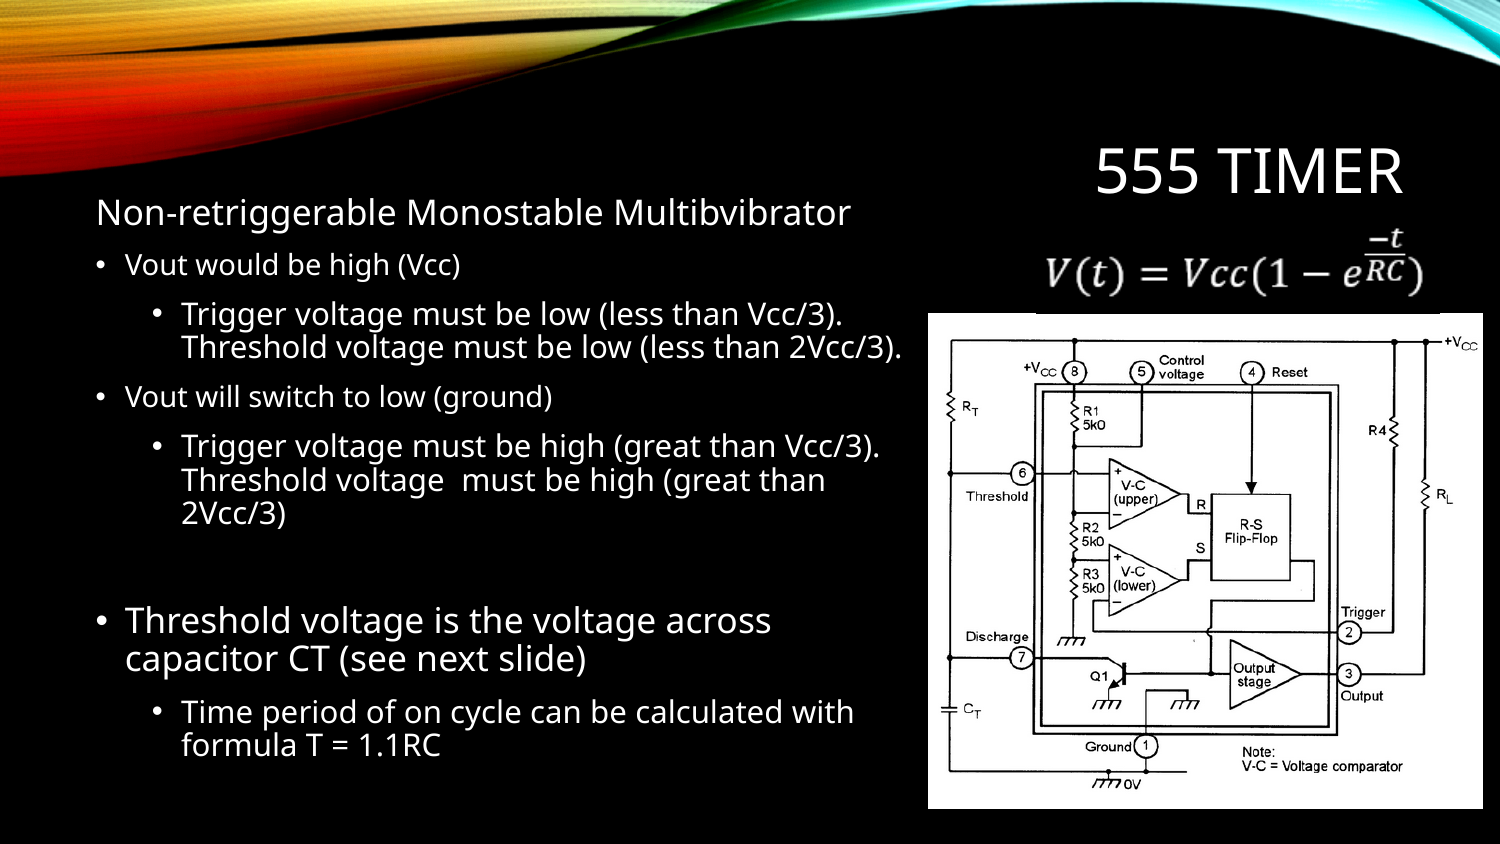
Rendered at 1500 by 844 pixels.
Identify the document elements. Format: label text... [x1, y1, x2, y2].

picture [928, 213, 1484, 809]
picture [0, 0, 1500, 178]
list Non-retriggerable Monostable Multibvibrator Vout would be high (Vcc) Trigger voltage must be low (less than Vcc/3). Threshold voltage must be low (less than 2Vcc/3). Vout will switch to low (ground) Trigger voltage must be high (great than Vcc/3). Threshold voltage must be high (great than 2Vcc/3) Threshold voltage is the voltage across capacitor CT (see next slide) Time period of on cycle can be calculated with formula T = 1.1RC [84, 189, 945, 821]
title 555 TIMER [356, 94, 1416, 254]
